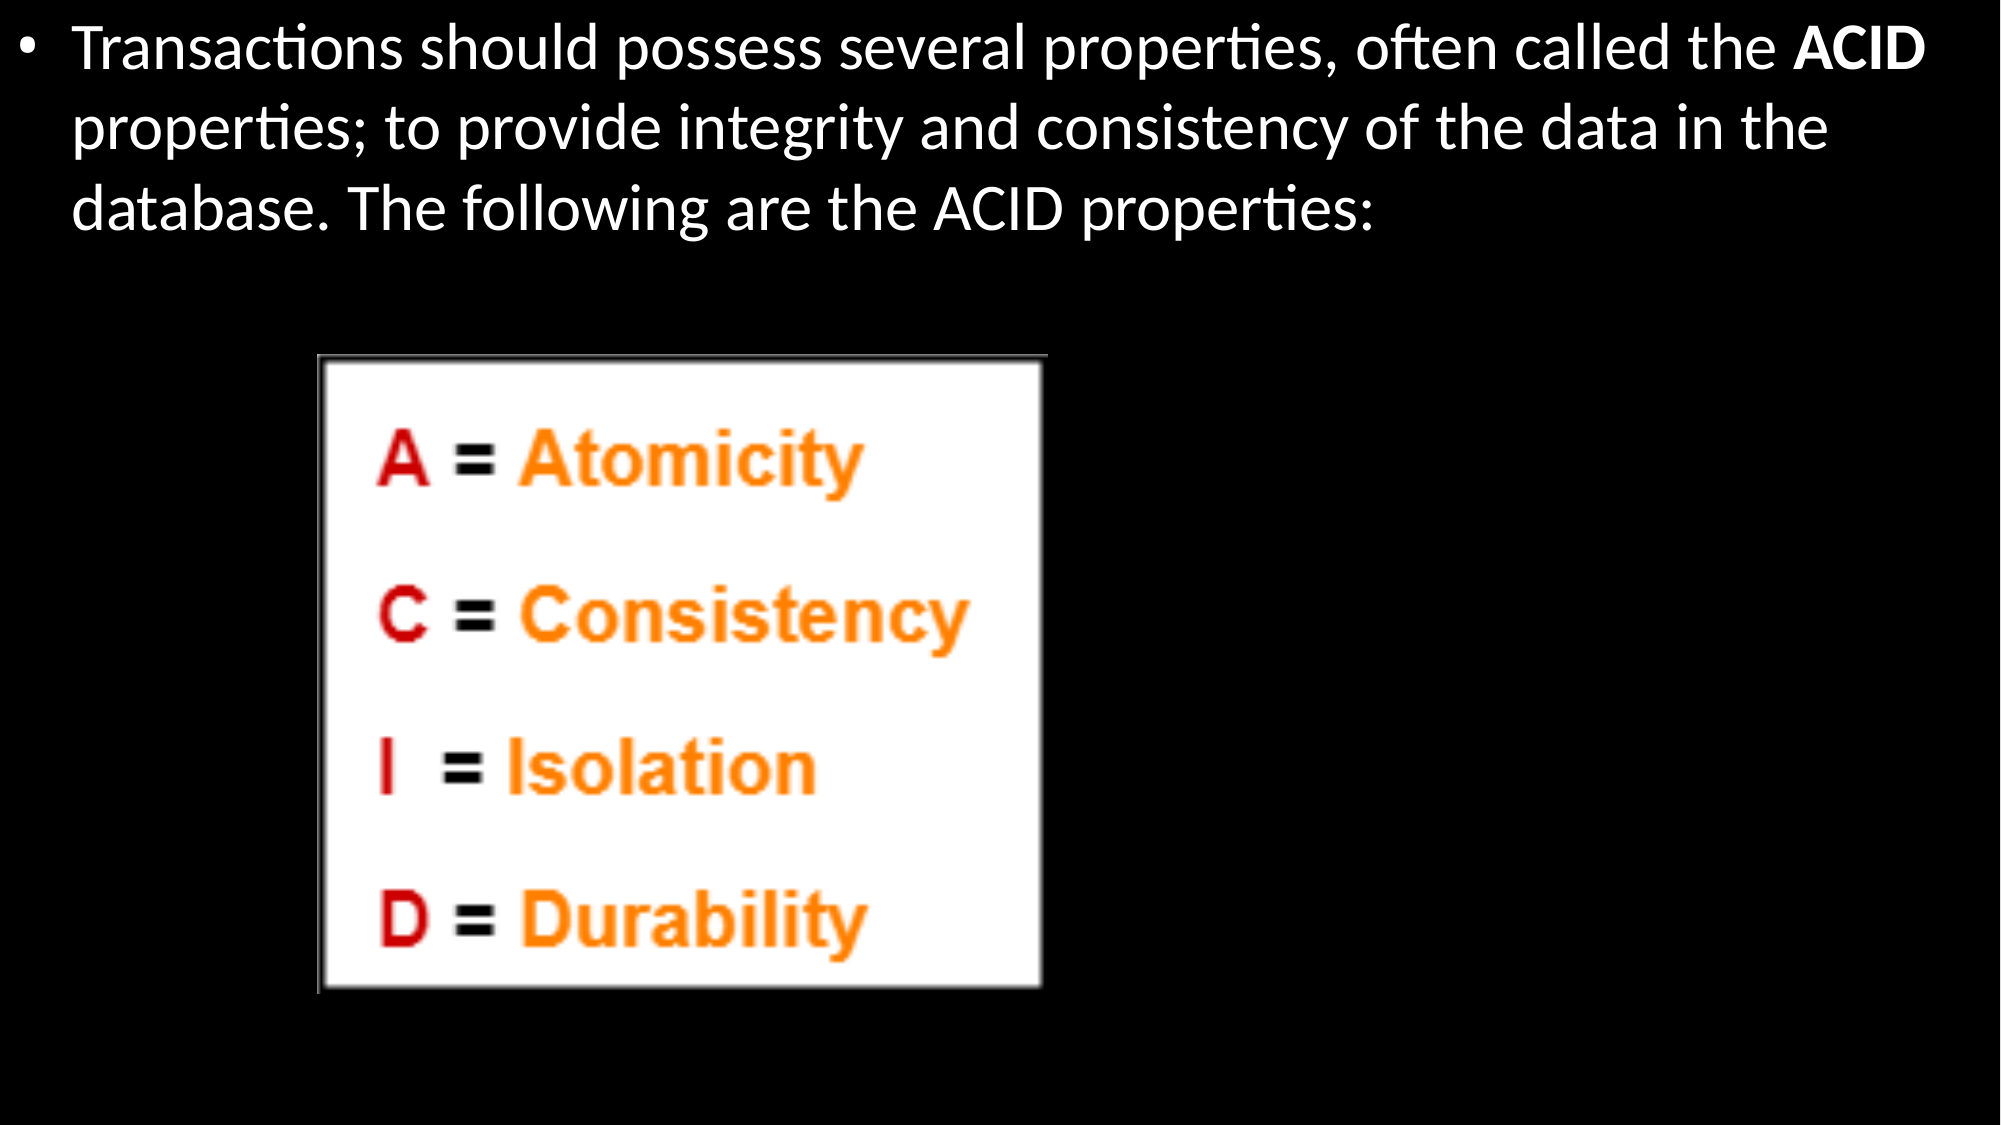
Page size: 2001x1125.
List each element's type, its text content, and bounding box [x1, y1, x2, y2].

text_box Transactions should possess several properties, often called the ACID properties; to provide integrity and consistency of the data in the database. The following are the ACID properties: [12, 1, 1940, 244]
picture [317, 354, 1048, 994]
